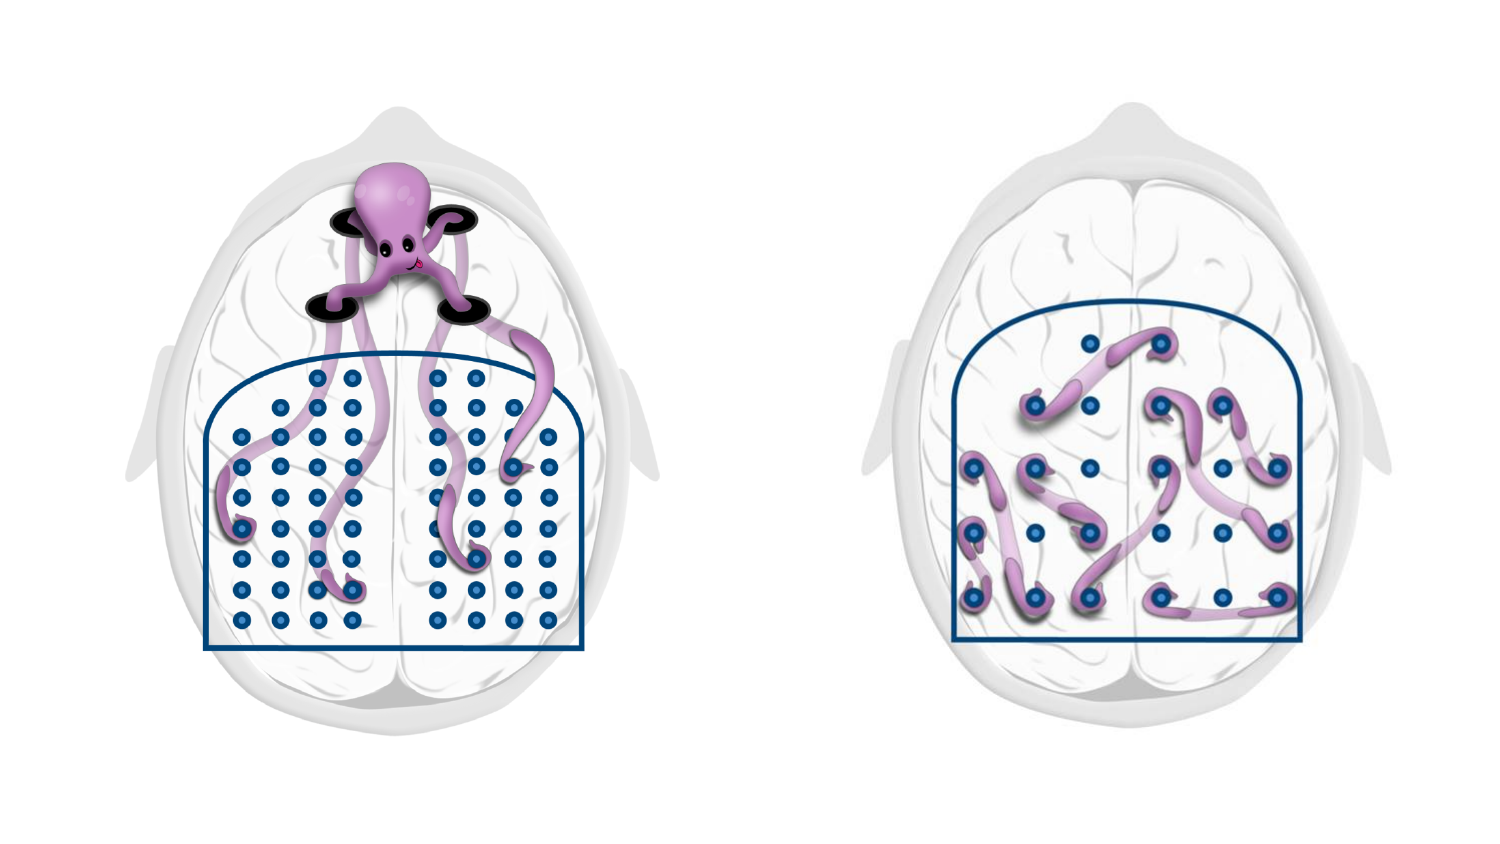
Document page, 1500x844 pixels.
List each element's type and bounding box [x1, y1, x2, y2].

picture [837, 46, 1423, 757]
picture [99, 51, 686, 761]
